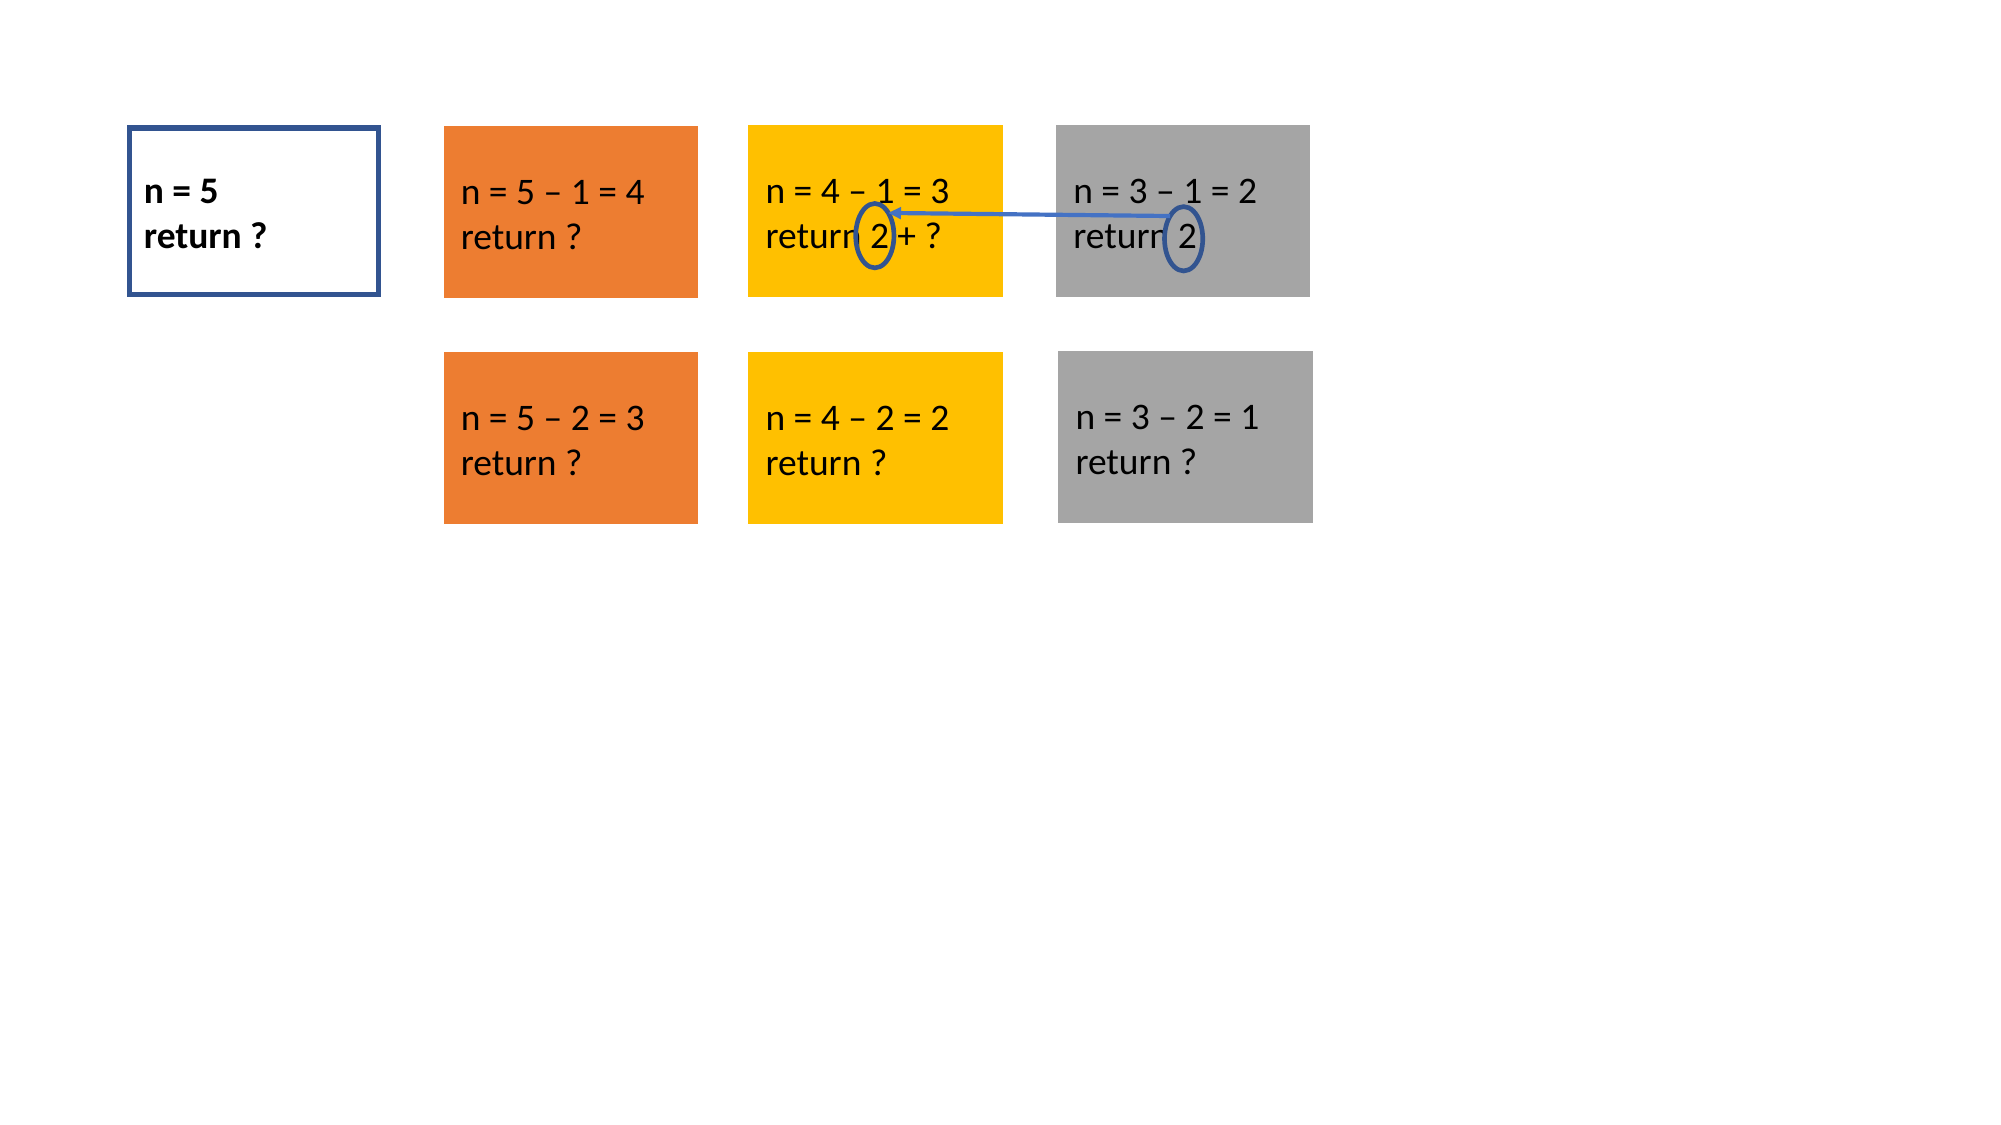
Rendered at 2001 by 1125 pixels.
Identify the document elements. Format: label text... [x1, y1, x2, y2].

text_box [1163, 205, 1204, 273]
text_box n = 5 – 1 = 4 return ? [445, 128, 696, 296]
text_box n = 5 – 2 = 3 return ? [445, 353, 696, 522]
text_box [888, 212, 1171, 216]
text_box [854, 202, 896, 269]
text_box n = 4 – 1 = 3 return 2 + ? [750, 127, 1001, 295]
text_box n = 4 – 2 = 2 return ? [750, 353, 1001, 522]
text_box n = 3 – 1 = 2 return 2 [1057, 127, 1309, 295]
text_box n = 5 return ? [128, 127, 379, 295]
text_box n = 3 – 2 = 1 return ? [1060, 352, 1311, 521]
